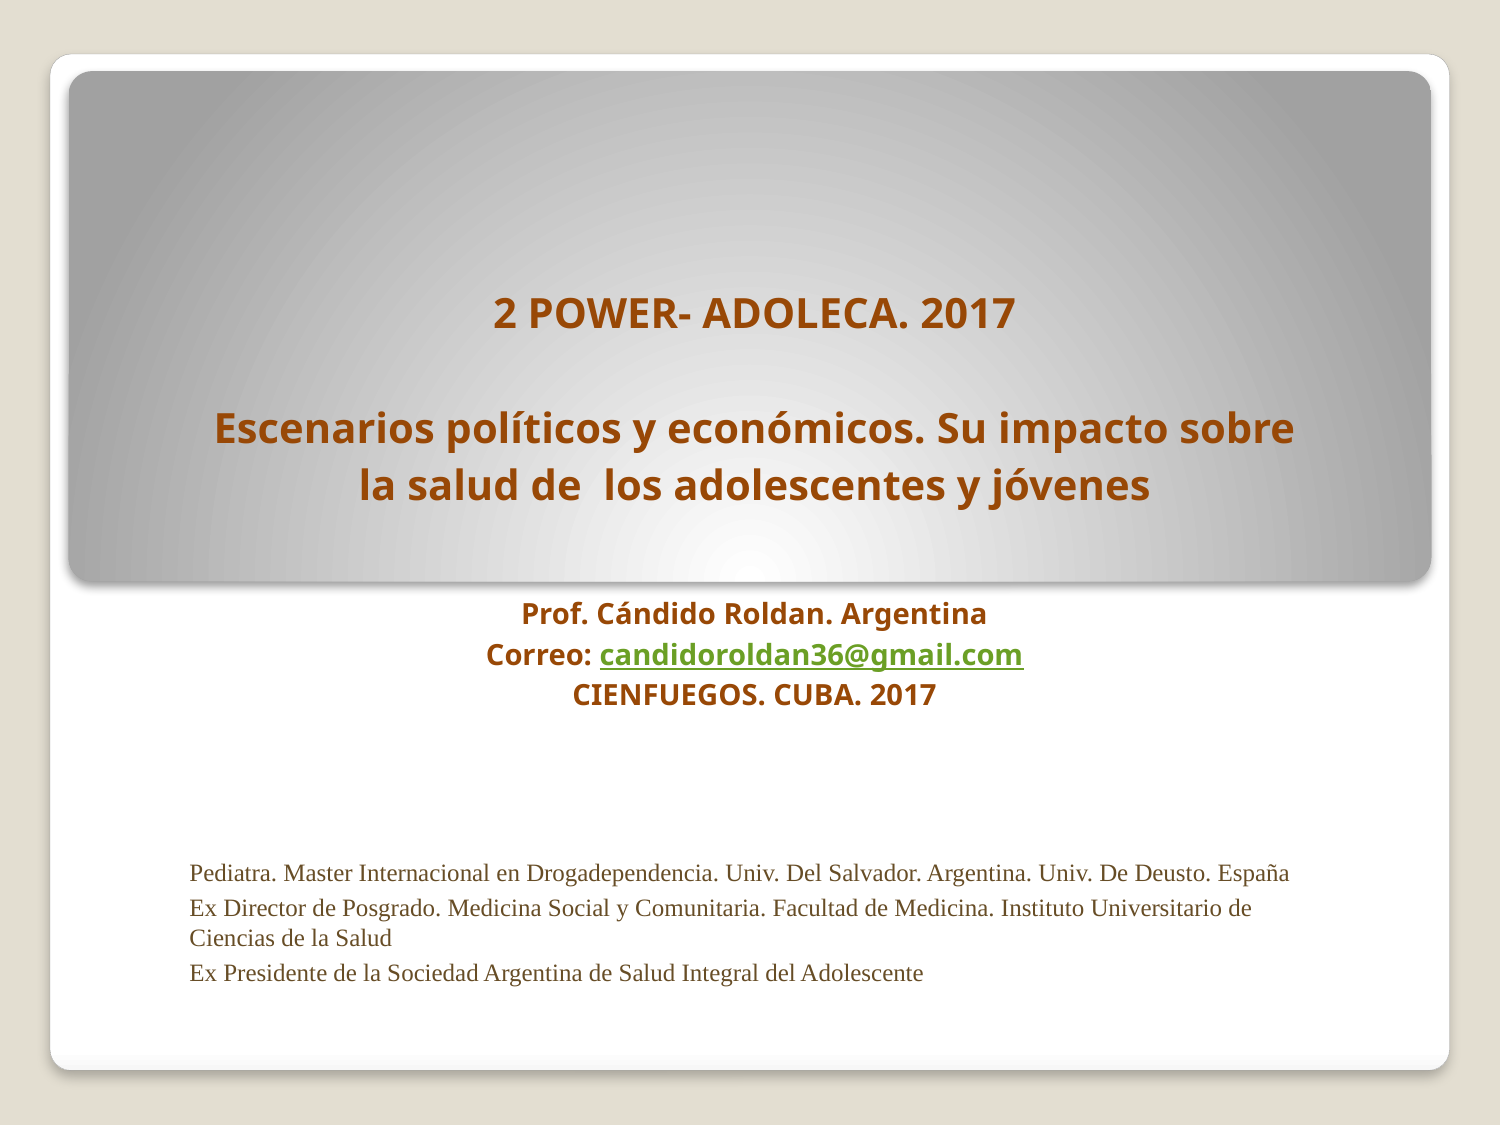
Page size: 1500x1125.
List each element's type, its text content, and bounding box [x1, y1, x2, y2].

subtitle 2 POWER- ADOLECA. 2017 Escenarios políticos y económicos. Su impacto sobre la salud de los adolescentes y jóvenes Prof. Cándido Roldan. Argentina Correo: candidoroldan36@gmail.com CIENFUEGOS. CUBA. 2017 Pediatra. Master Internacional en Drogadependencia. Univ. Del Salvador. Argentina. Univ. De Deusto. España Ex Director de Posgrado. Medicina Social y Comunitaria. Facultad de Medicina. Instituto Universitario de Ciencias de la Salud Ex Presidente de la Sociedad Argentina de Salud Integral del Adolescente [159, 113, 1329, 1024]
